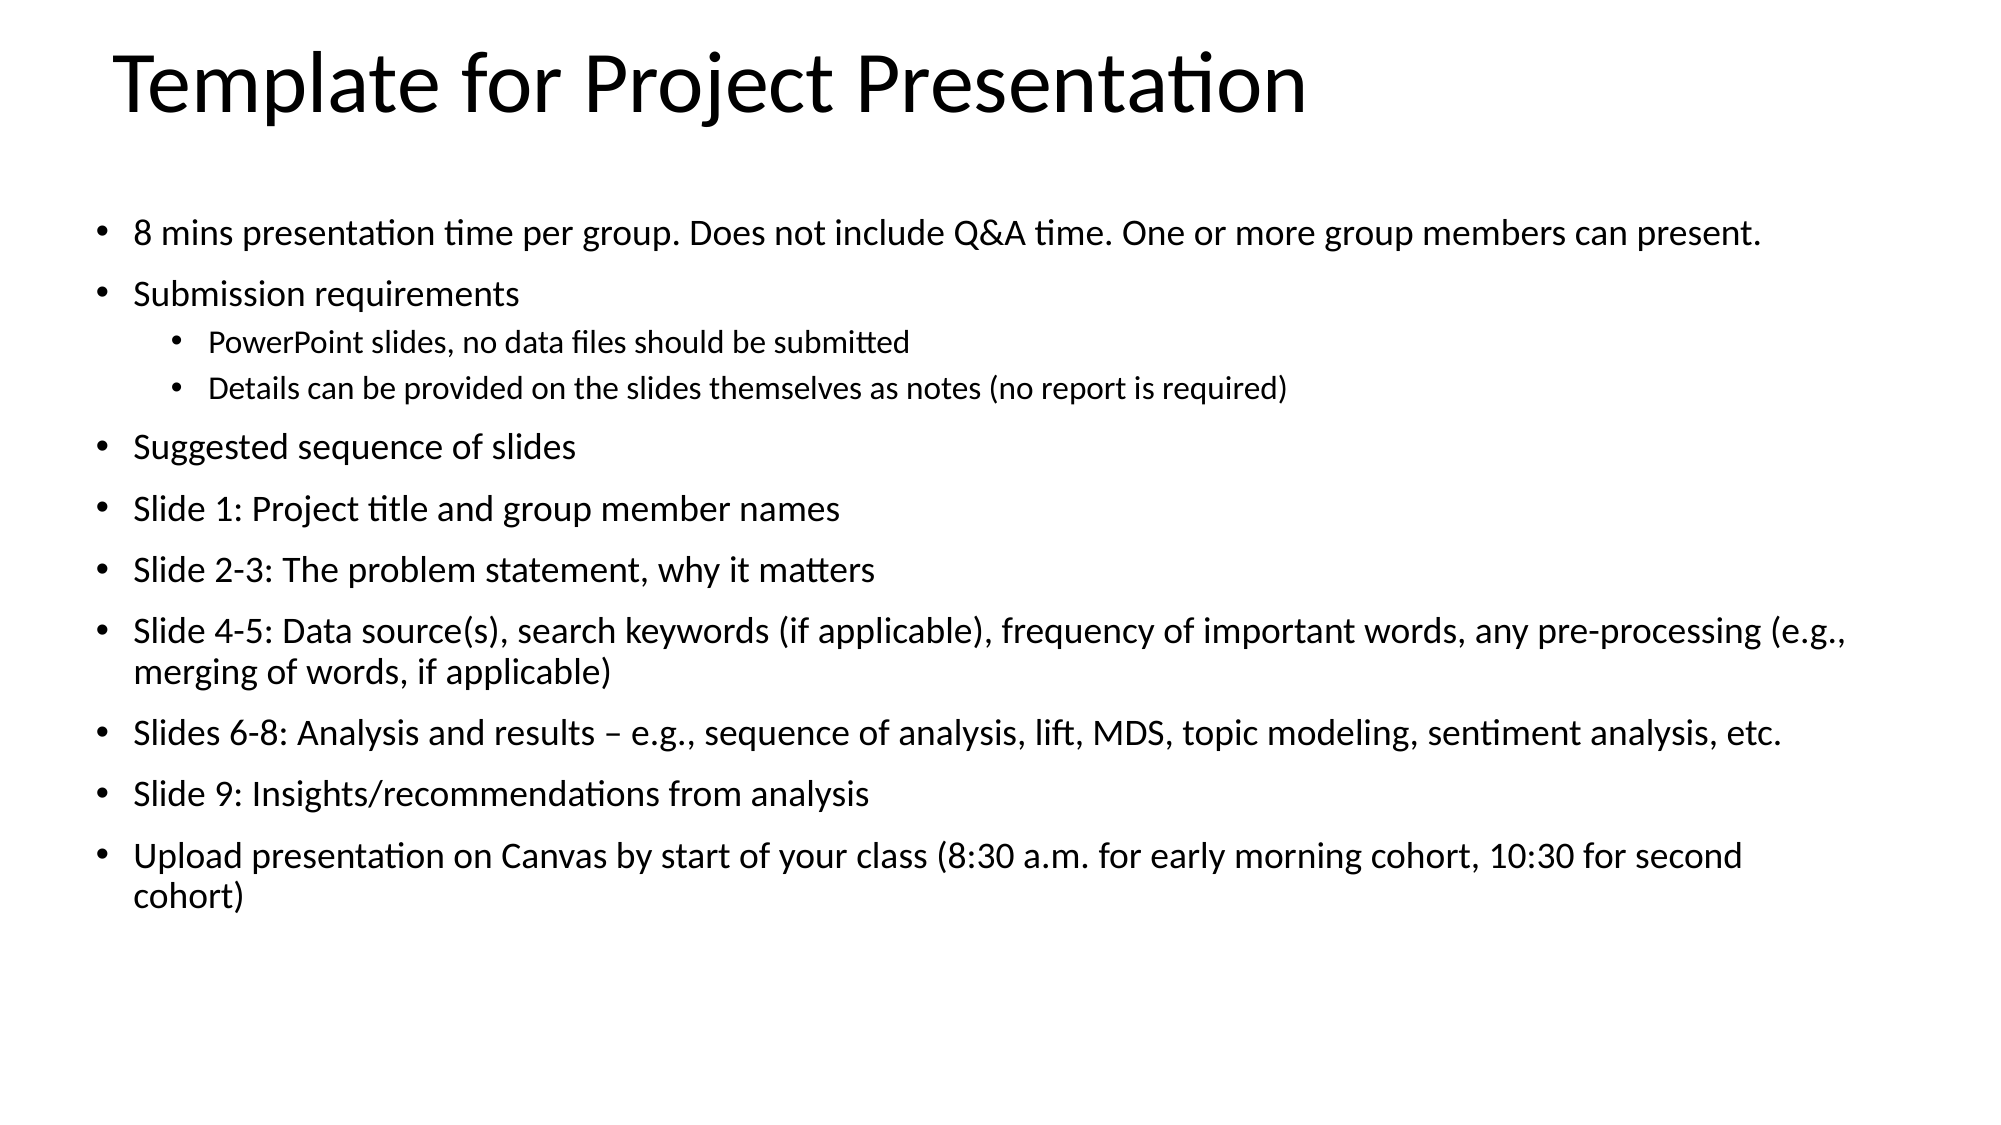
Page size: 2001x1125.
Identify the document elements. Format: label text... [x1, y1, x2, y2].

list 8 mins presentation time per group. Does not include Q&A time. One or more group members can present. Submission requirements PowerPoint slides, no data files should be submitted Details can be provided on the slides themselves as notes (no report is required) Suggested sequence of slides Slide 1: Project title and group member names Slide 2-3: The problem statement, why it matters Slide 4-5: Data source(s), search keywords (if applicable), frequency of important words, any pre-processing (e.g., merging of words, if applicable) Slides 6-8: Analysis and results – e.g., sequence of analysis, lift, MDS, topic modeling, sentiment analysis, etc. Slide 9: Insights/recommendations from analysis Upload presentation on Canvas by start of your class (8:30 a.m. for early morning cohort, 10:30 for second cohort) [80, 205, 1869, 1078]
title Template for Project Presentation [97, 27, 1823, 205]
